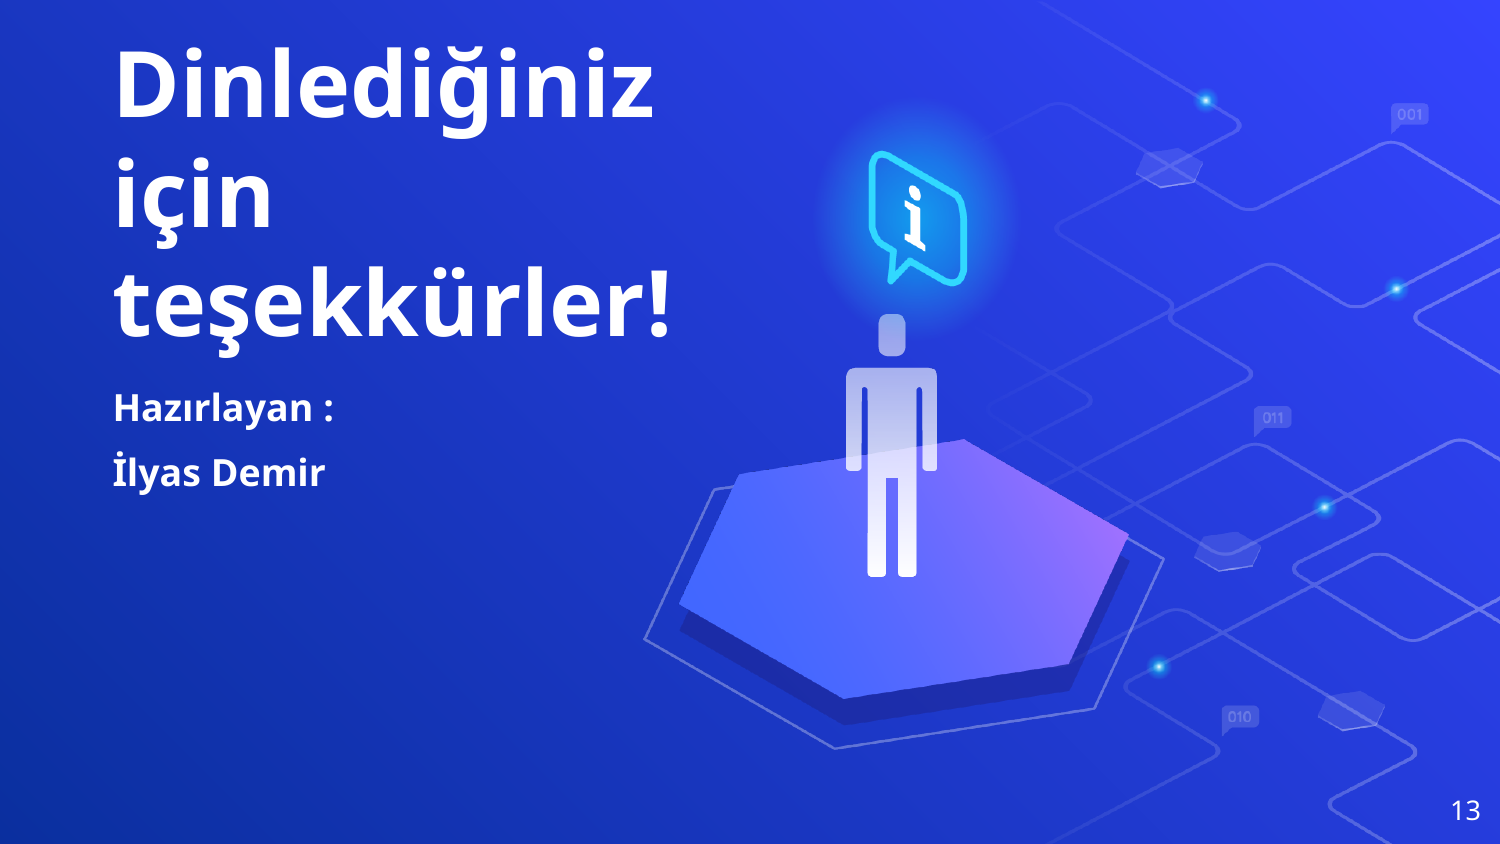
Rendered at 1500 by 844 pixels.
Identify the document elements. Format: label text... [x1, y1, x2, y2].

title Dinlediğiniz için teşekkürler! [112, 62, 825, 356]
subtitle Hazırlayan : İlyas Demir [112, 377, 706, 624]
picture [0, 0, 1500, 844]
slide_number 13 [1391, 779, 1482, 844]
